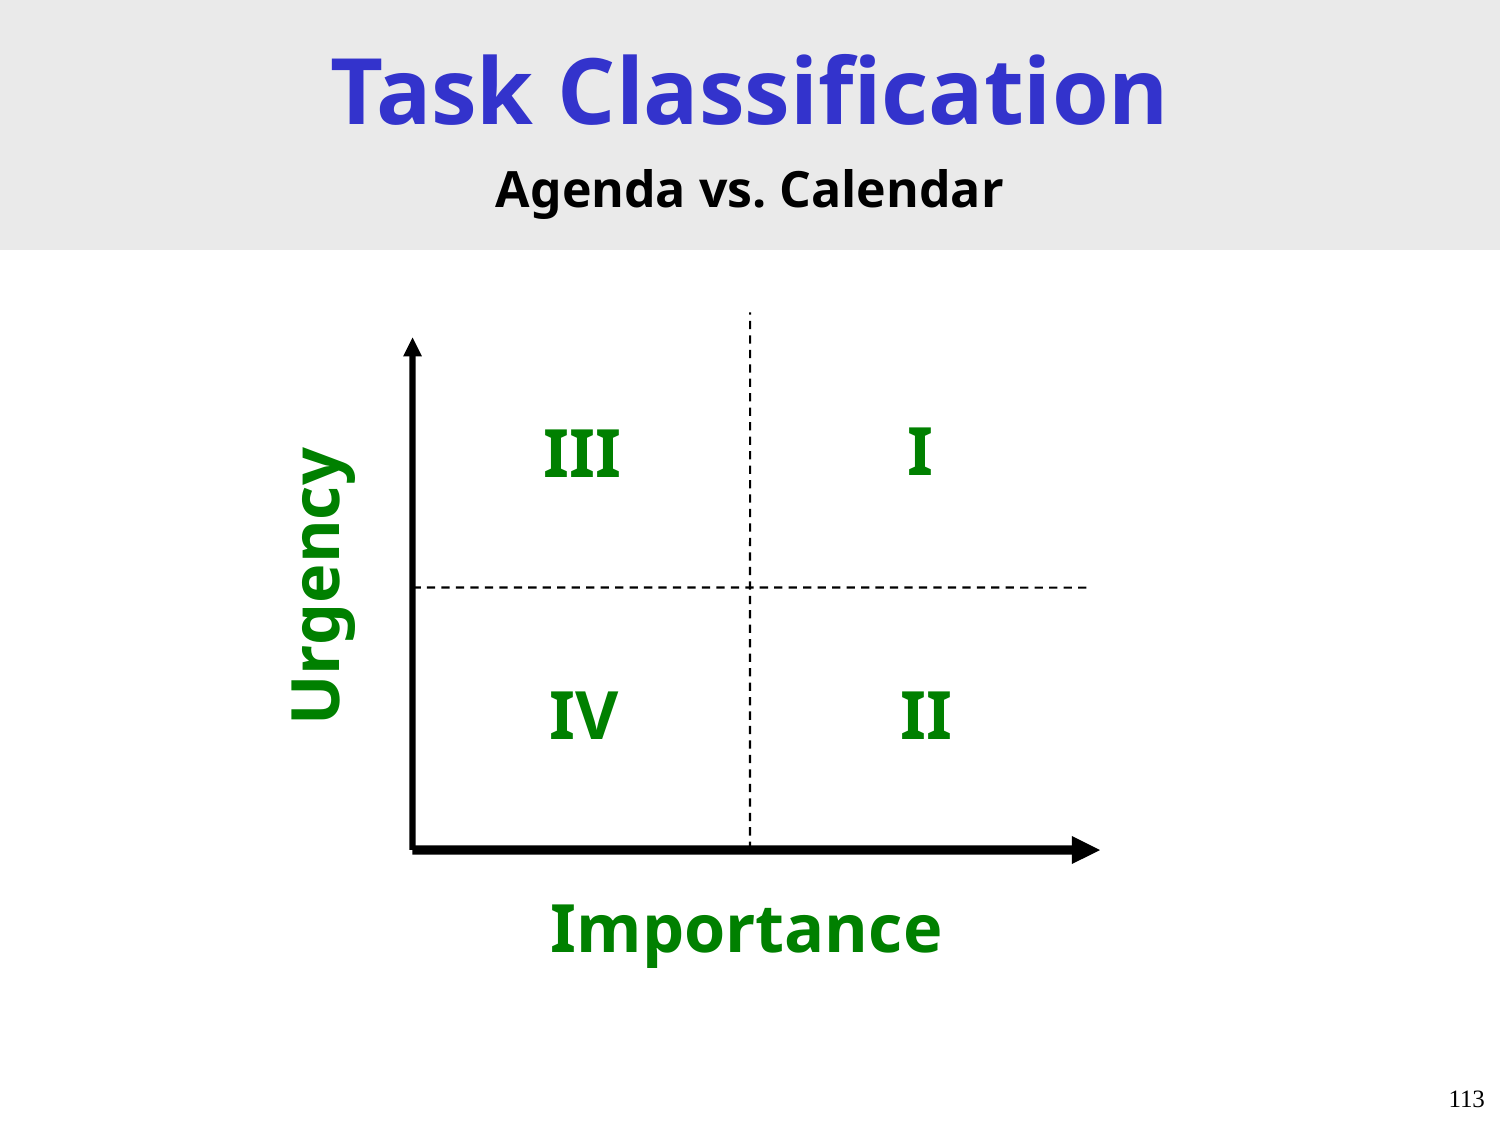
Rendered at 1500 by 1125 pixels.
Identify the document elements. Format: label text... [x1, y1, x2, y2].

title Task Classification Agenda vs. Calendar [0, 0, 1500, 251]
text_box Importance [479, 887, 1014, 975]
text_box [406, 337, 419, 587]
slide_number 113 [1187, 1074, 1500, 1125]
text_box III [472, 412, 693, 500]
text_box I [836, 410, 1005, 498]
text_box Urgency [275, 425, 378, 749]
text_box [412, 843, 1100, 857]
text_box IV [478, 674, 690, 762]
text_box II [829, 674, 1024, 762]
